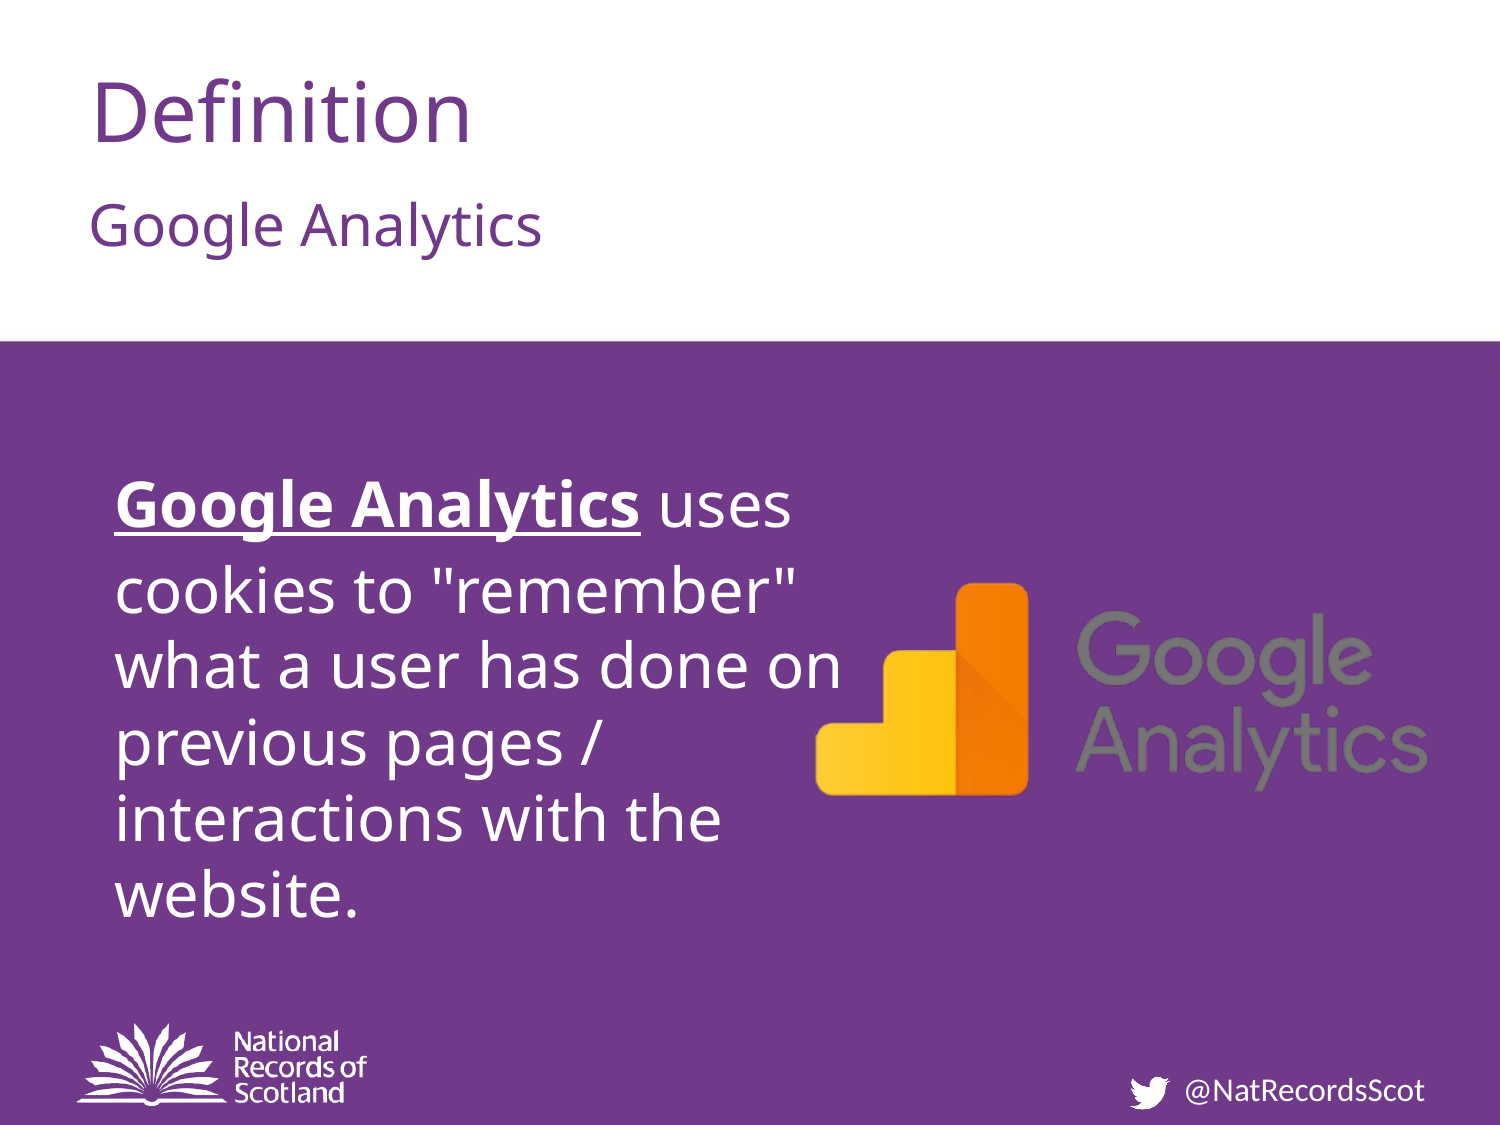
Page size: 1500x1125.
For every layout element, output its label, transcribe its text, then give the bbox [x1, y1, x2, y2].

list Google Analytics [73, 180, 1427, 350]
picture [0, 0, 1500, 1125]
title Definition [75, 45, 1424, 173]
list Google Analytics uses cookies to "remember" what a user has done on previous pages / interactions with the website. [99, 456, 869, 941]
